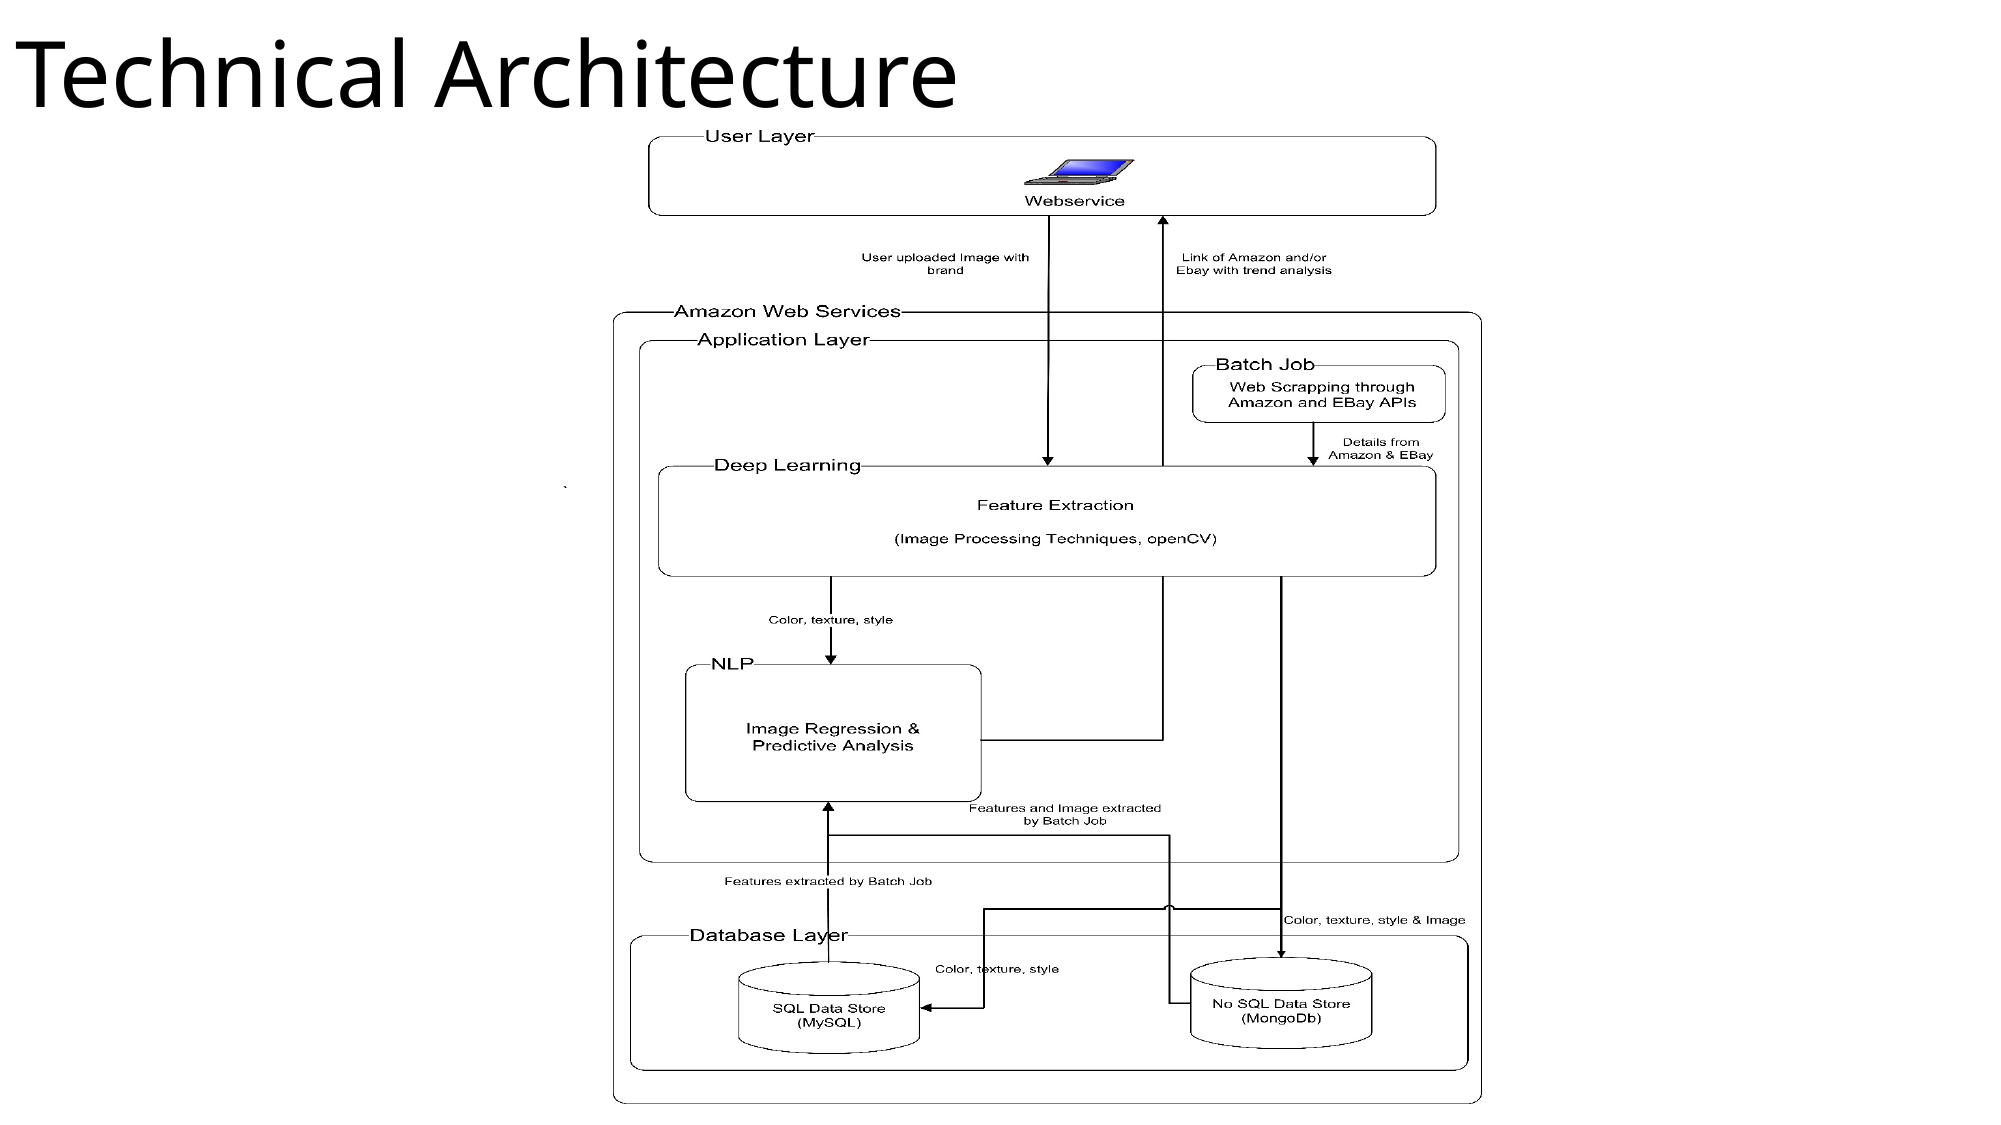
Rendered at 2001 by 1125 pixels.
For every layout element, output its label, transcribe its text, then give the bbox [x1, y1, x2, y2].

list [562, 124, 1482, 1104]
title Technical Architecture [0, 0, 1725, 156]
